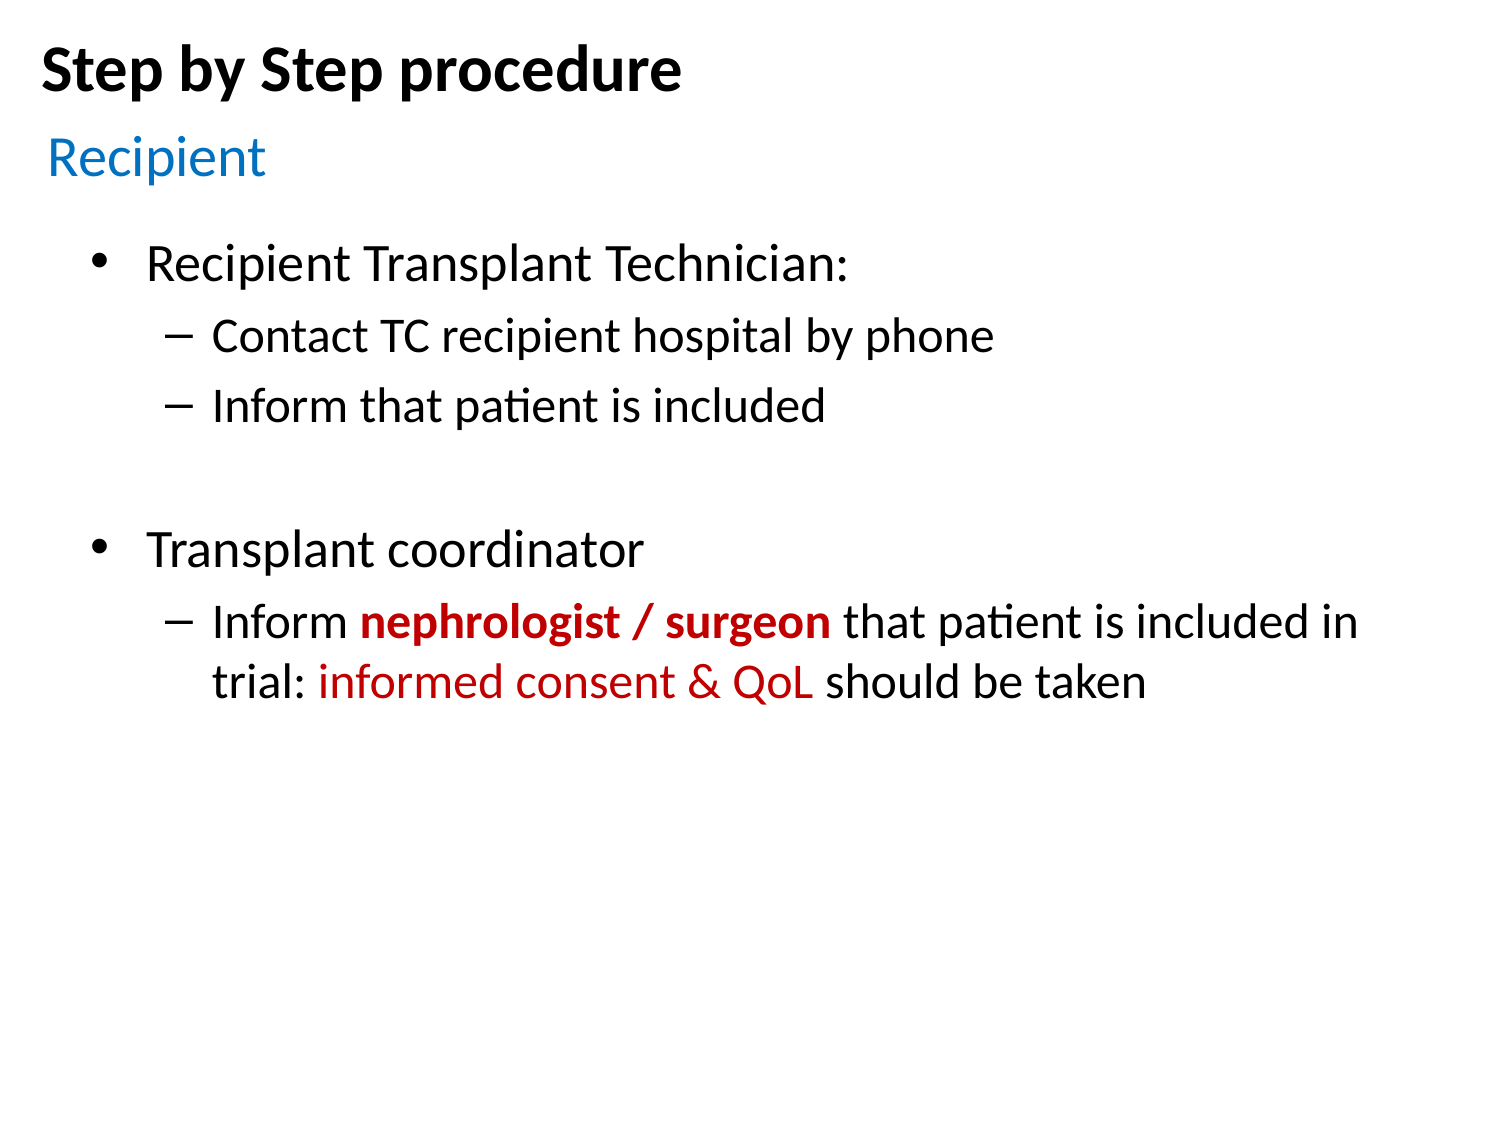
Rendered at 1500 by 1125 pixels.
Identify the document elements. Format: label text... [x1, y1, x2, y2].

list Recipient Transplant Technician: Contact TC recipient hospital by phone Inform that patient is included Transplant coordinator Inform nephrologist / surgeon that patient is included in trial: informed consent & QoL should be taken [75, 219, 1425, 1059]
text_box Recipient [33, 110, 565, 196]
title Step by Step procedure [26, 19, 1376, 112]
